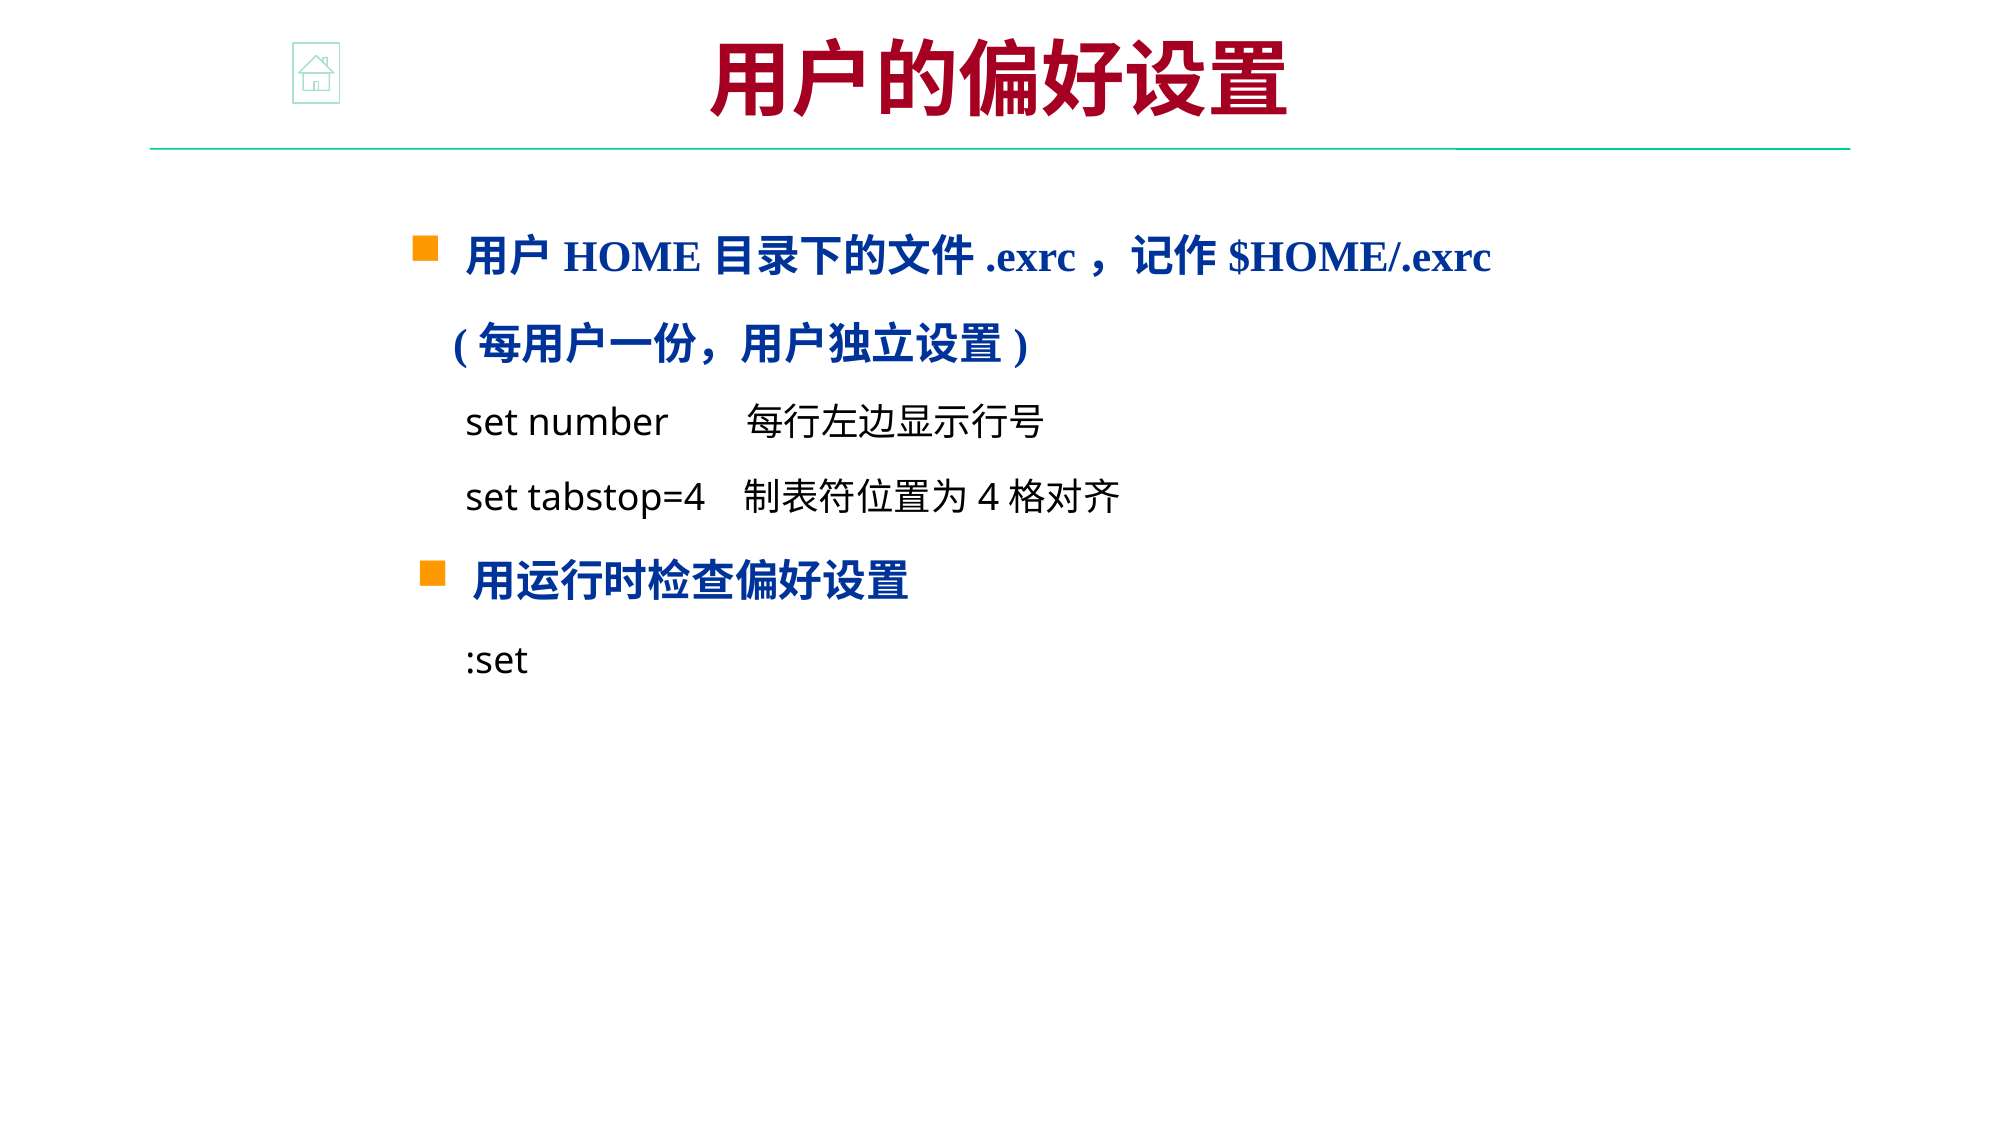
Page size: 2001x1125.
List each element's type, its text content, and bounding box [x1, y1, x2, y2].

text_box 用户HOME目录下的文件.exrc，记作$HOME/.exrc (每用户一份，用户独立设置) set number 每行左边显示行号 set tabstop=4 制表符位置为4格对齐 用运行时检查偏好设置 :set [397, 196, 1727, 787]
text_box [292, 42, 340, 104]
text_box 用户的偏好设置 [249, 18, 1750, 149]
